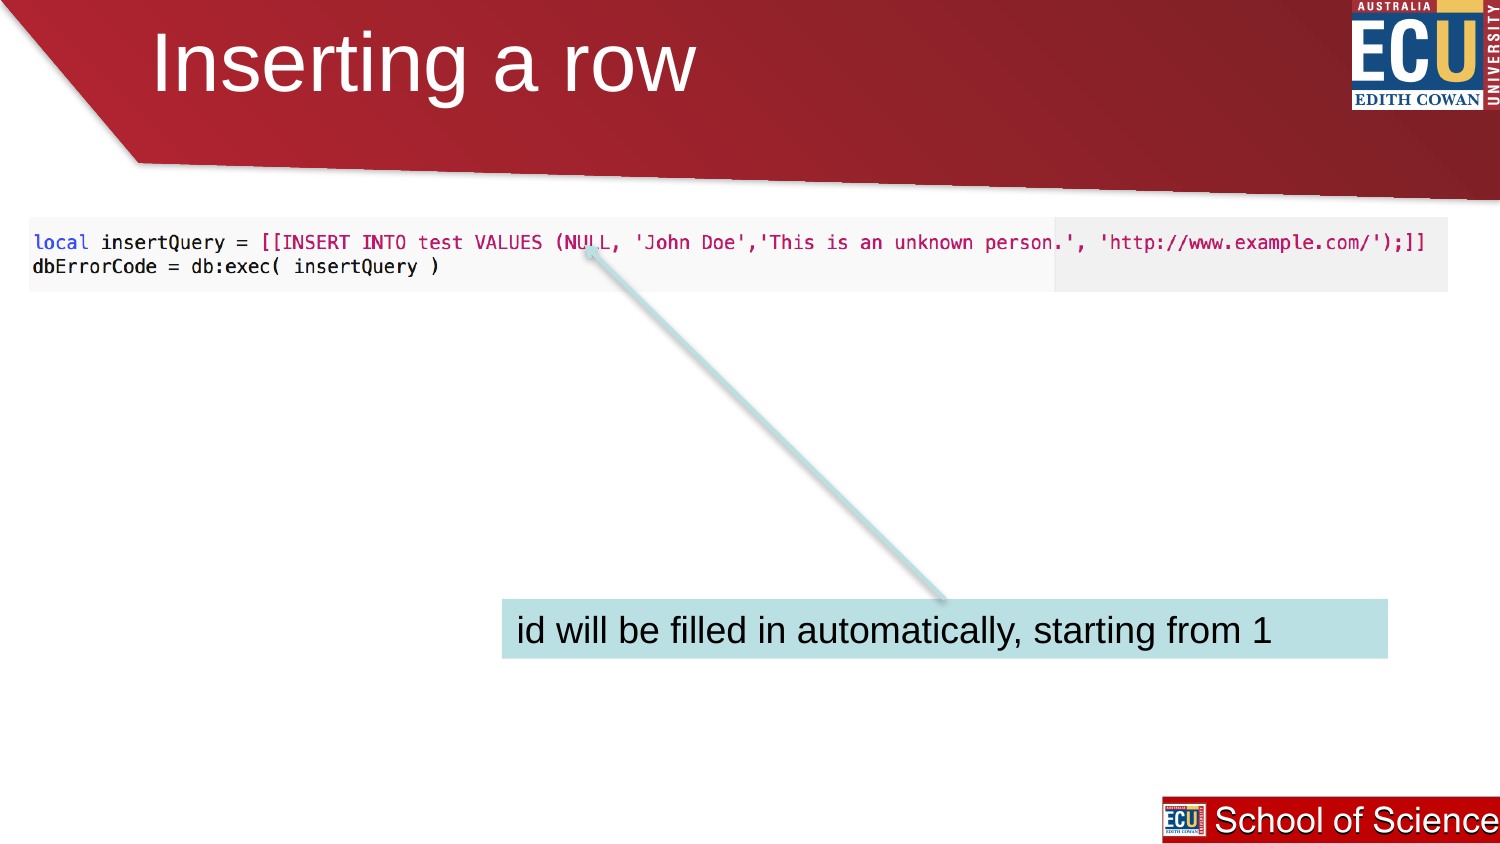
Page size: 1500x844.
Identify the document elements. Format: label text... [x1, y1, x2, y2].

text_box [584, 244, 946, 600]
picture [1162, 796, 1500, 844]
title Inserting a row [135, 14, 1282, 103]
picture [1352, 0, 1500, 110]
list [29, 208, 1448, 292]
text_box id will be filled in automatically, starting from 1 [501, 598, 1388, 659]
